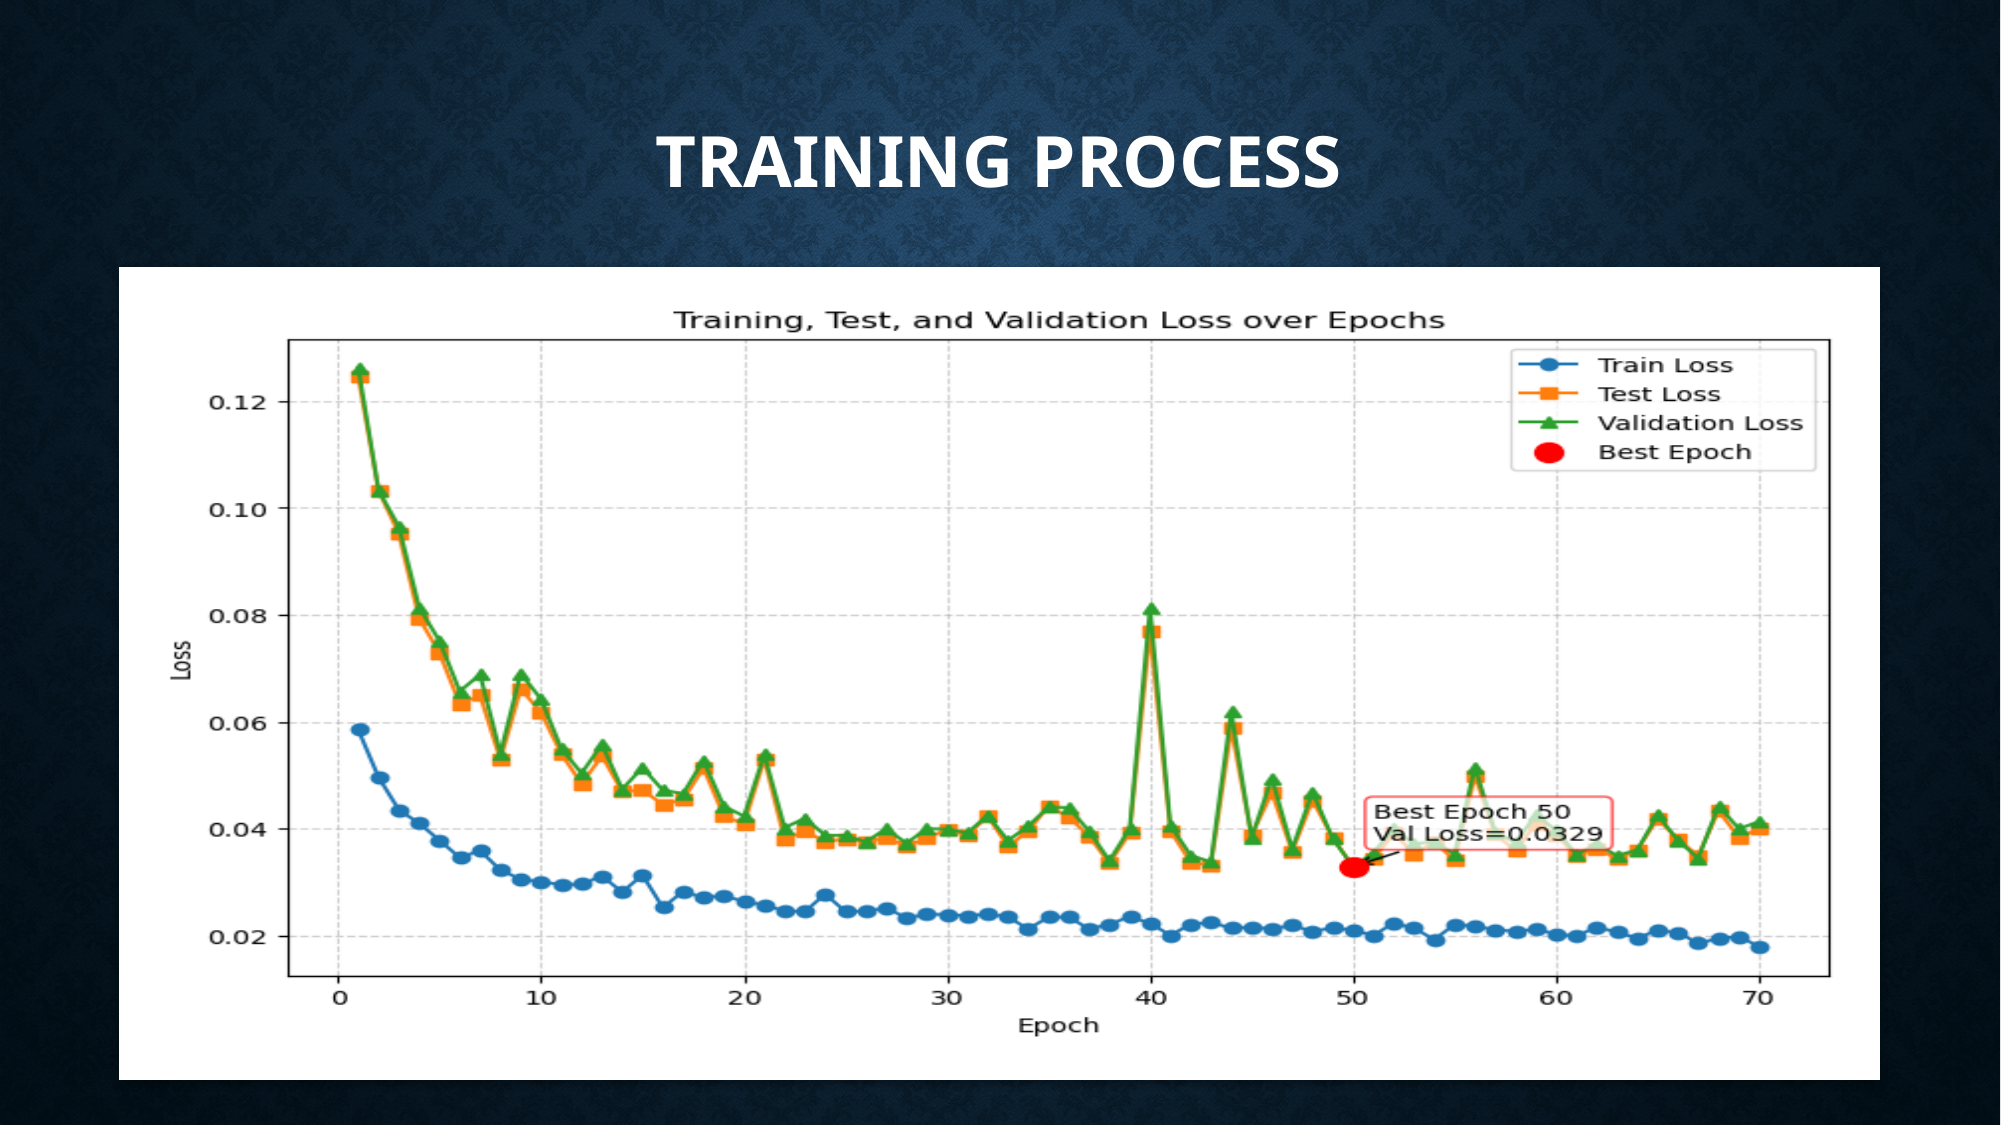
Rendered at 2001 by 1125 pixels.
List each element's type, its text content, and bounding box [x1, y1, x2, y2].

title Training Process [149, 99, 1849, 229]
picture [149, 298, 1849, 1049]
